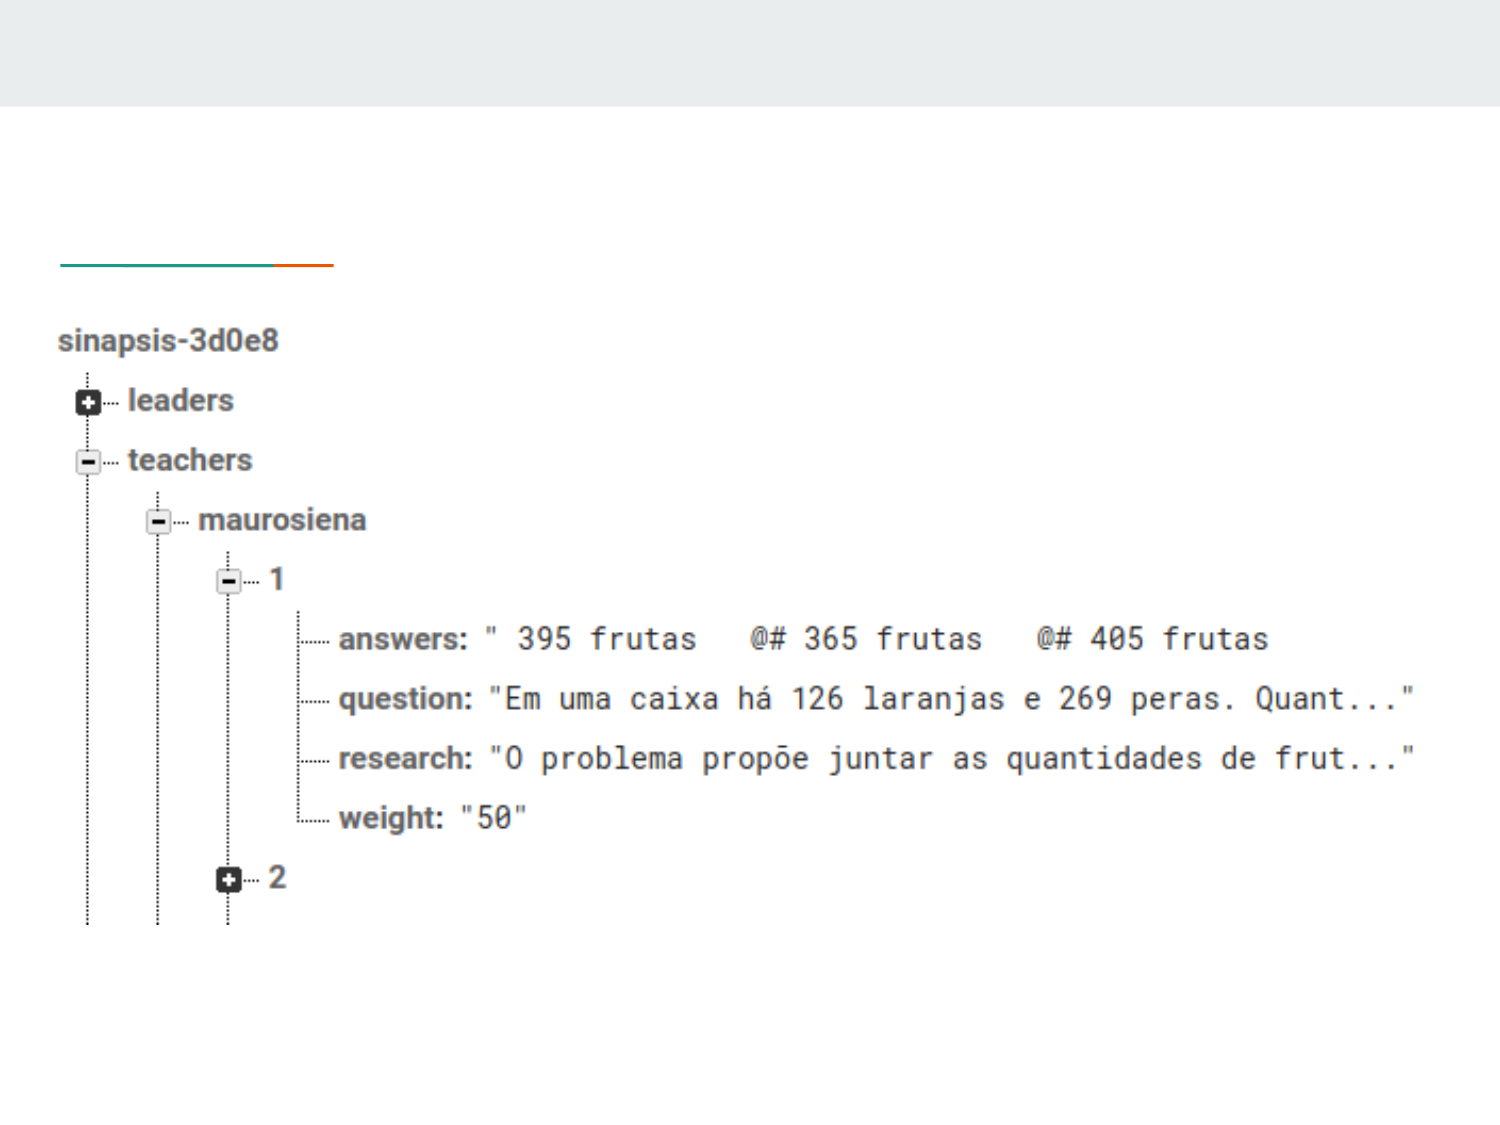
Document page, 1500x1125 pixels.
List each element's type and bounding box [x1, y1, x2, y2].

picture [6, 288, 1494, 925]
